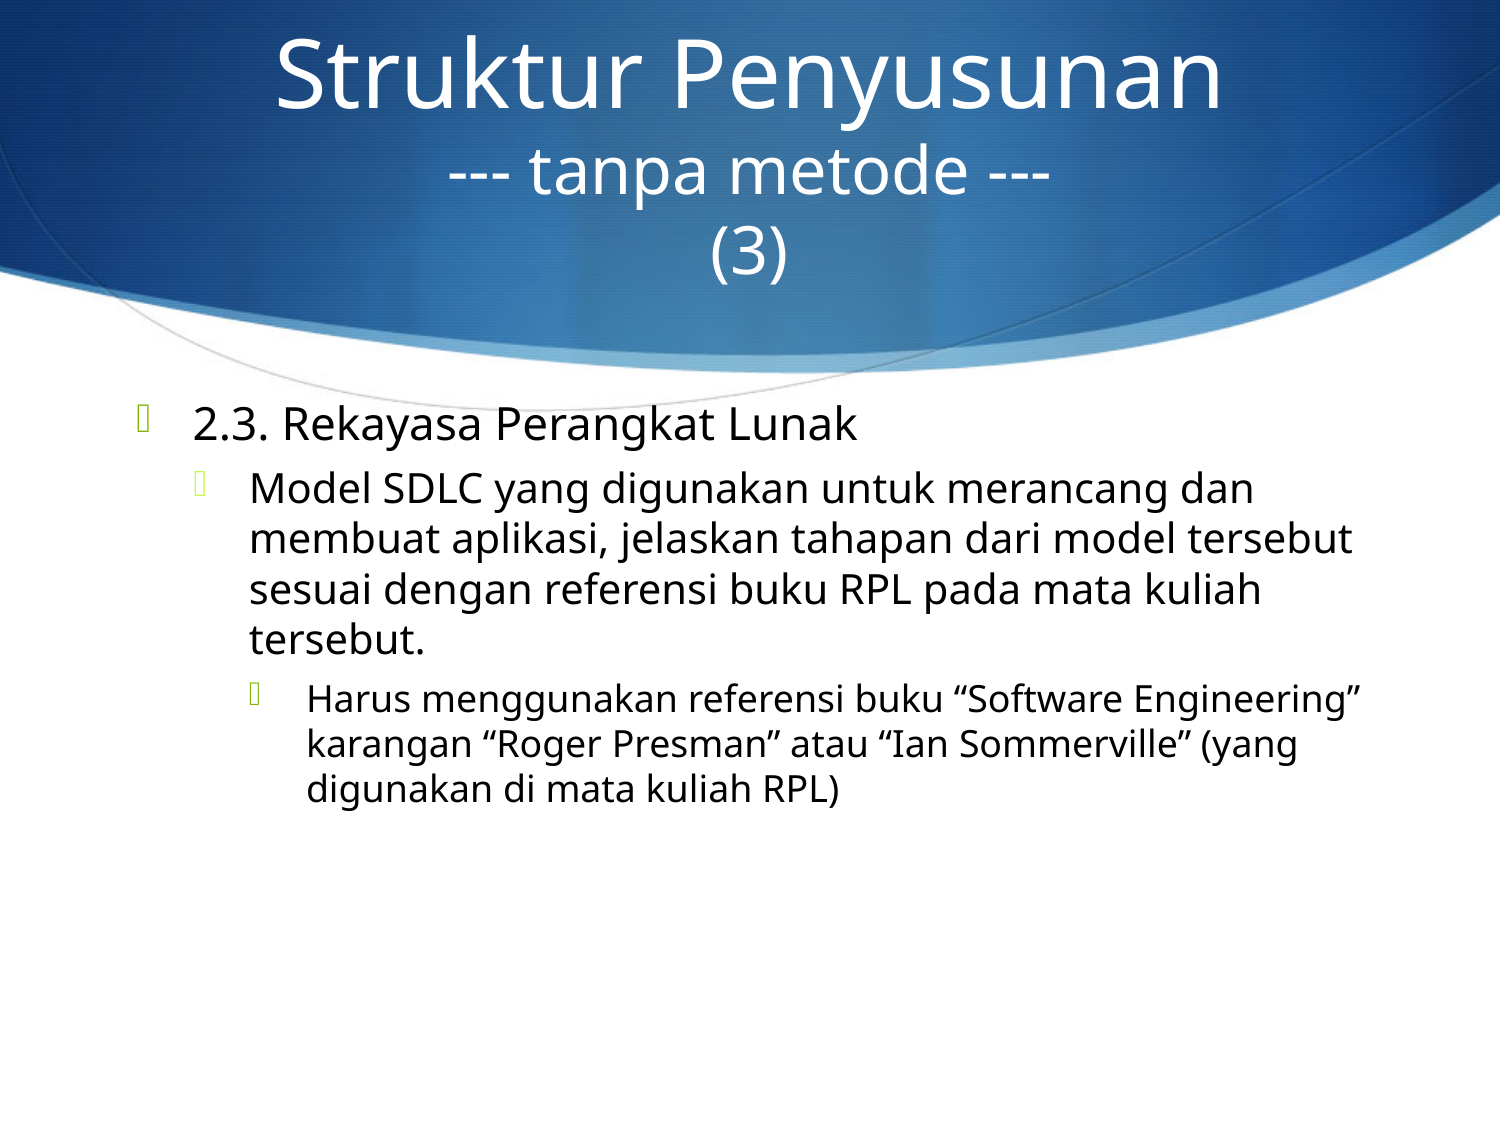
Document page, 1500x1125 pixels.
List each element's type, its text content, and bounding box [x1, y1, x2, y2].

title Struktur Penyusunan --- tanpa metode --- (3) [75, 56, 1425, 245]
list 2.3. Rekayasa Perangkat Lunak Model SDLC yang digunakan untuk merancang dan membuat aplikasi, jelaskan tahapan dari model tersebut sesuai dengan referensi buku RPL pada mata kuliah tersebut. Harus menggunakan referensi buku “Software Engineering” karangan “Roger Presman” atau “Ian Sommerville” (yang digunakan di mata kuliah RPL) [121, 387, 1379, 1082]
picture [0, 0, 1500, 1125]
